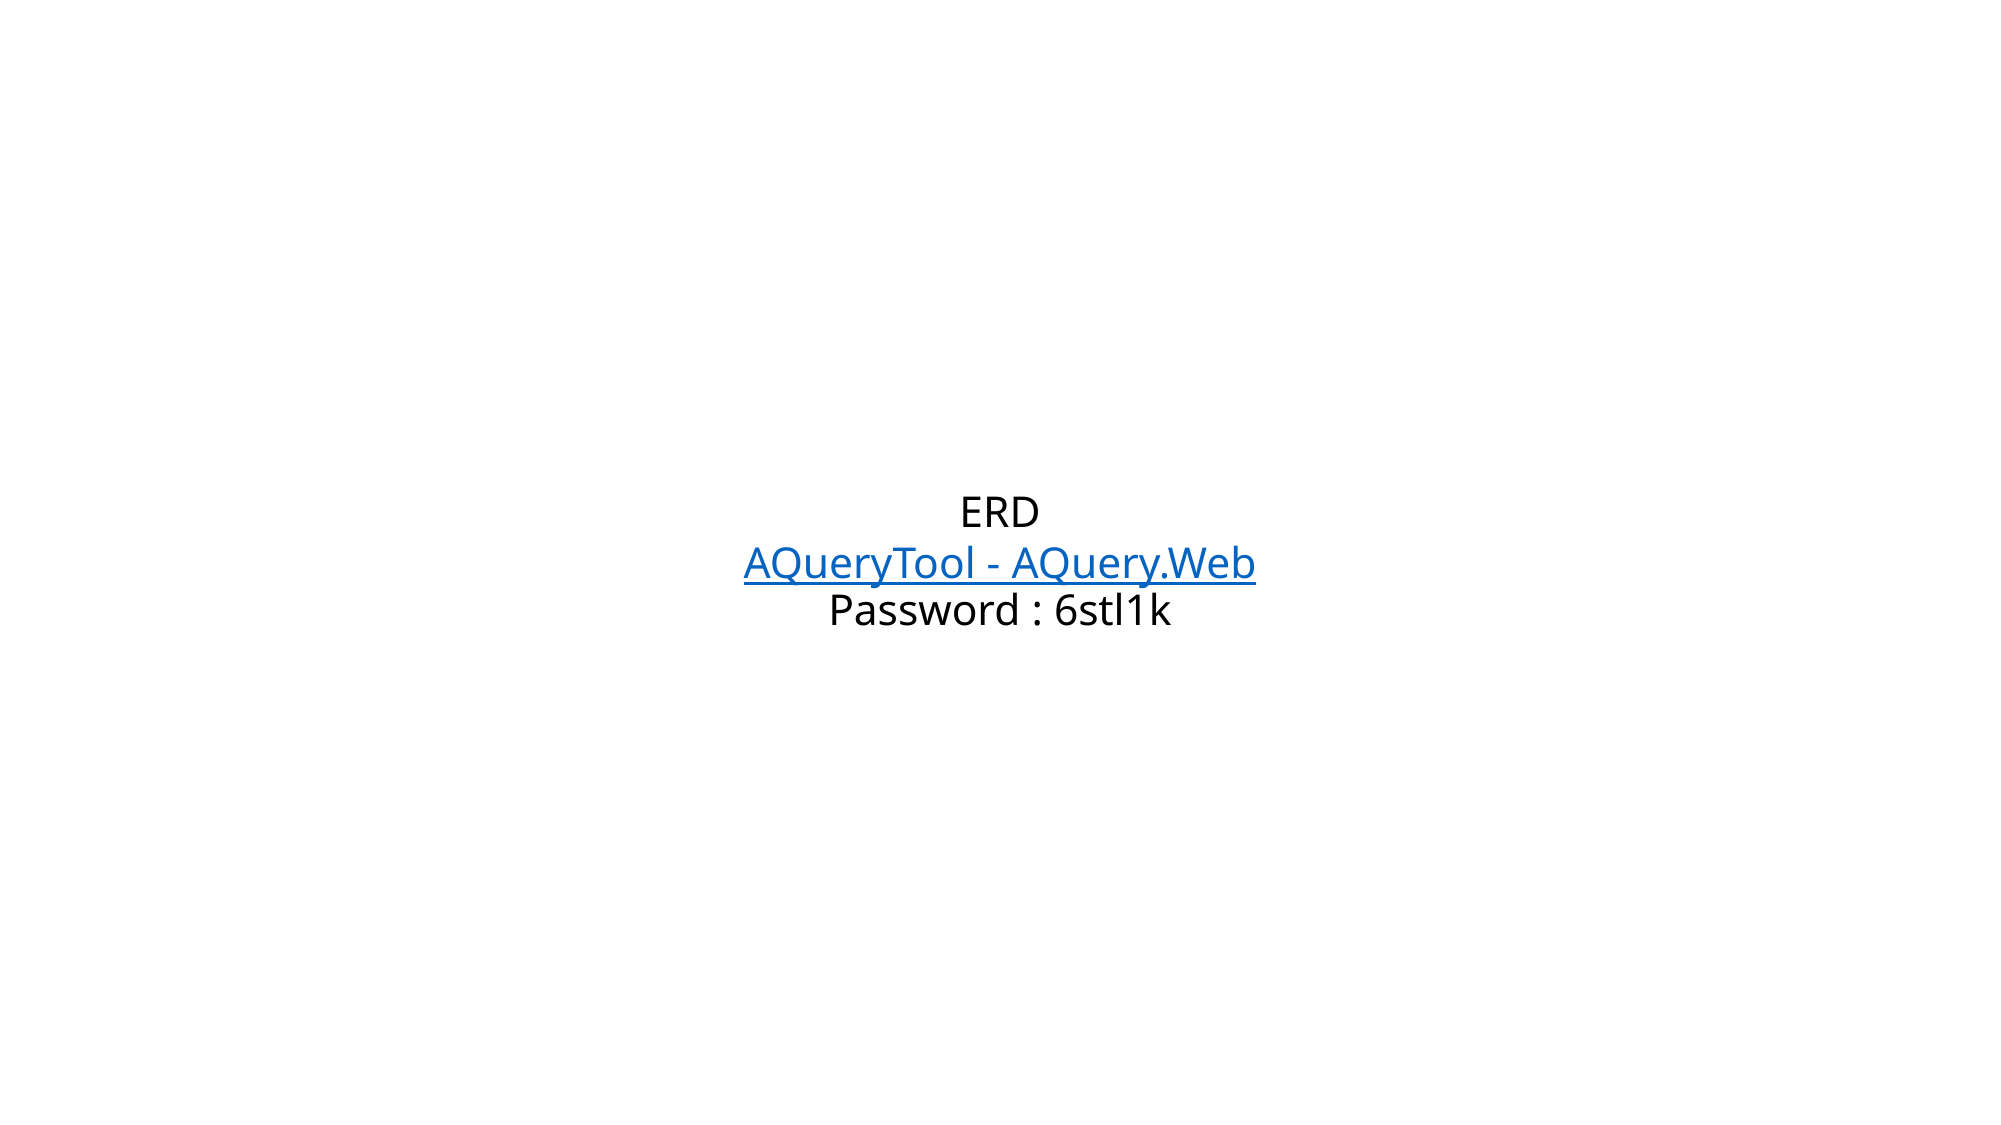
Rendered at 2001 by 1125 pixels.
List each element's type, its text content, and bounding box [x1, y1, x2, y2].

title ERD AQueryTool - AQuery.Web Password : 6stl1k [249, 482, 1751, 643]
